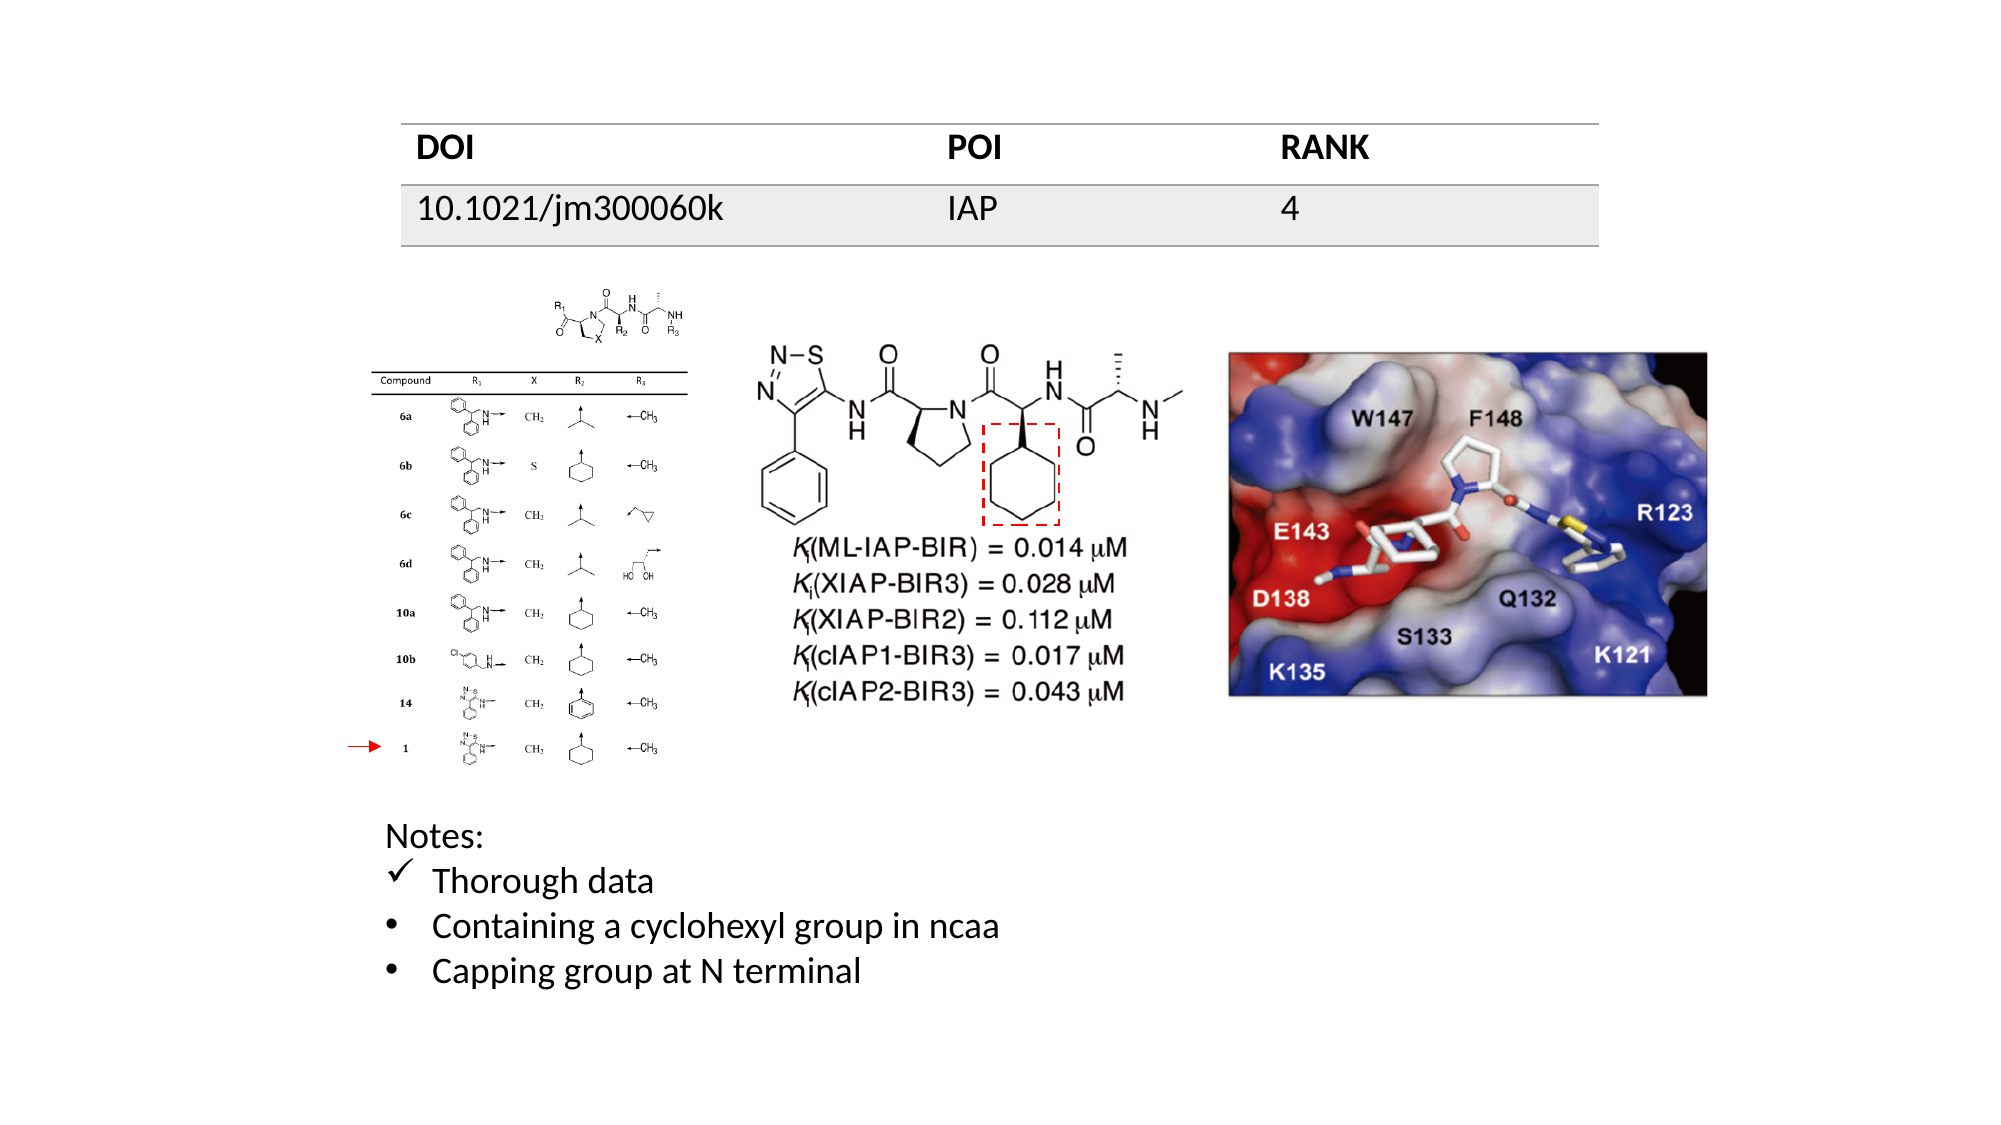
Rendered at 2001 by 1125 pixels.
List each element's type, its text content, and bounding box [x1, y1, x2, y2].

picture [364, 284, 688, 765]
text_box Notes: Thorough data Containing a cyclohexyl group in ncaa Capping group at N terminal [370, 803, 1630, 999]
table_header POI [933, 125, 1266, 184]
picture [757, 343, 1708, 707]
table_cell 10.1021/jm300060k [401, 186, 933, 245]
table_header RANK [1266, 125, 1599, 184]
table_header DOI [401, 125, 933, 184]
table_cell 4 [1266, 186, 1599, 245]
table_cell IAP [933, 186, 1266, 245]
